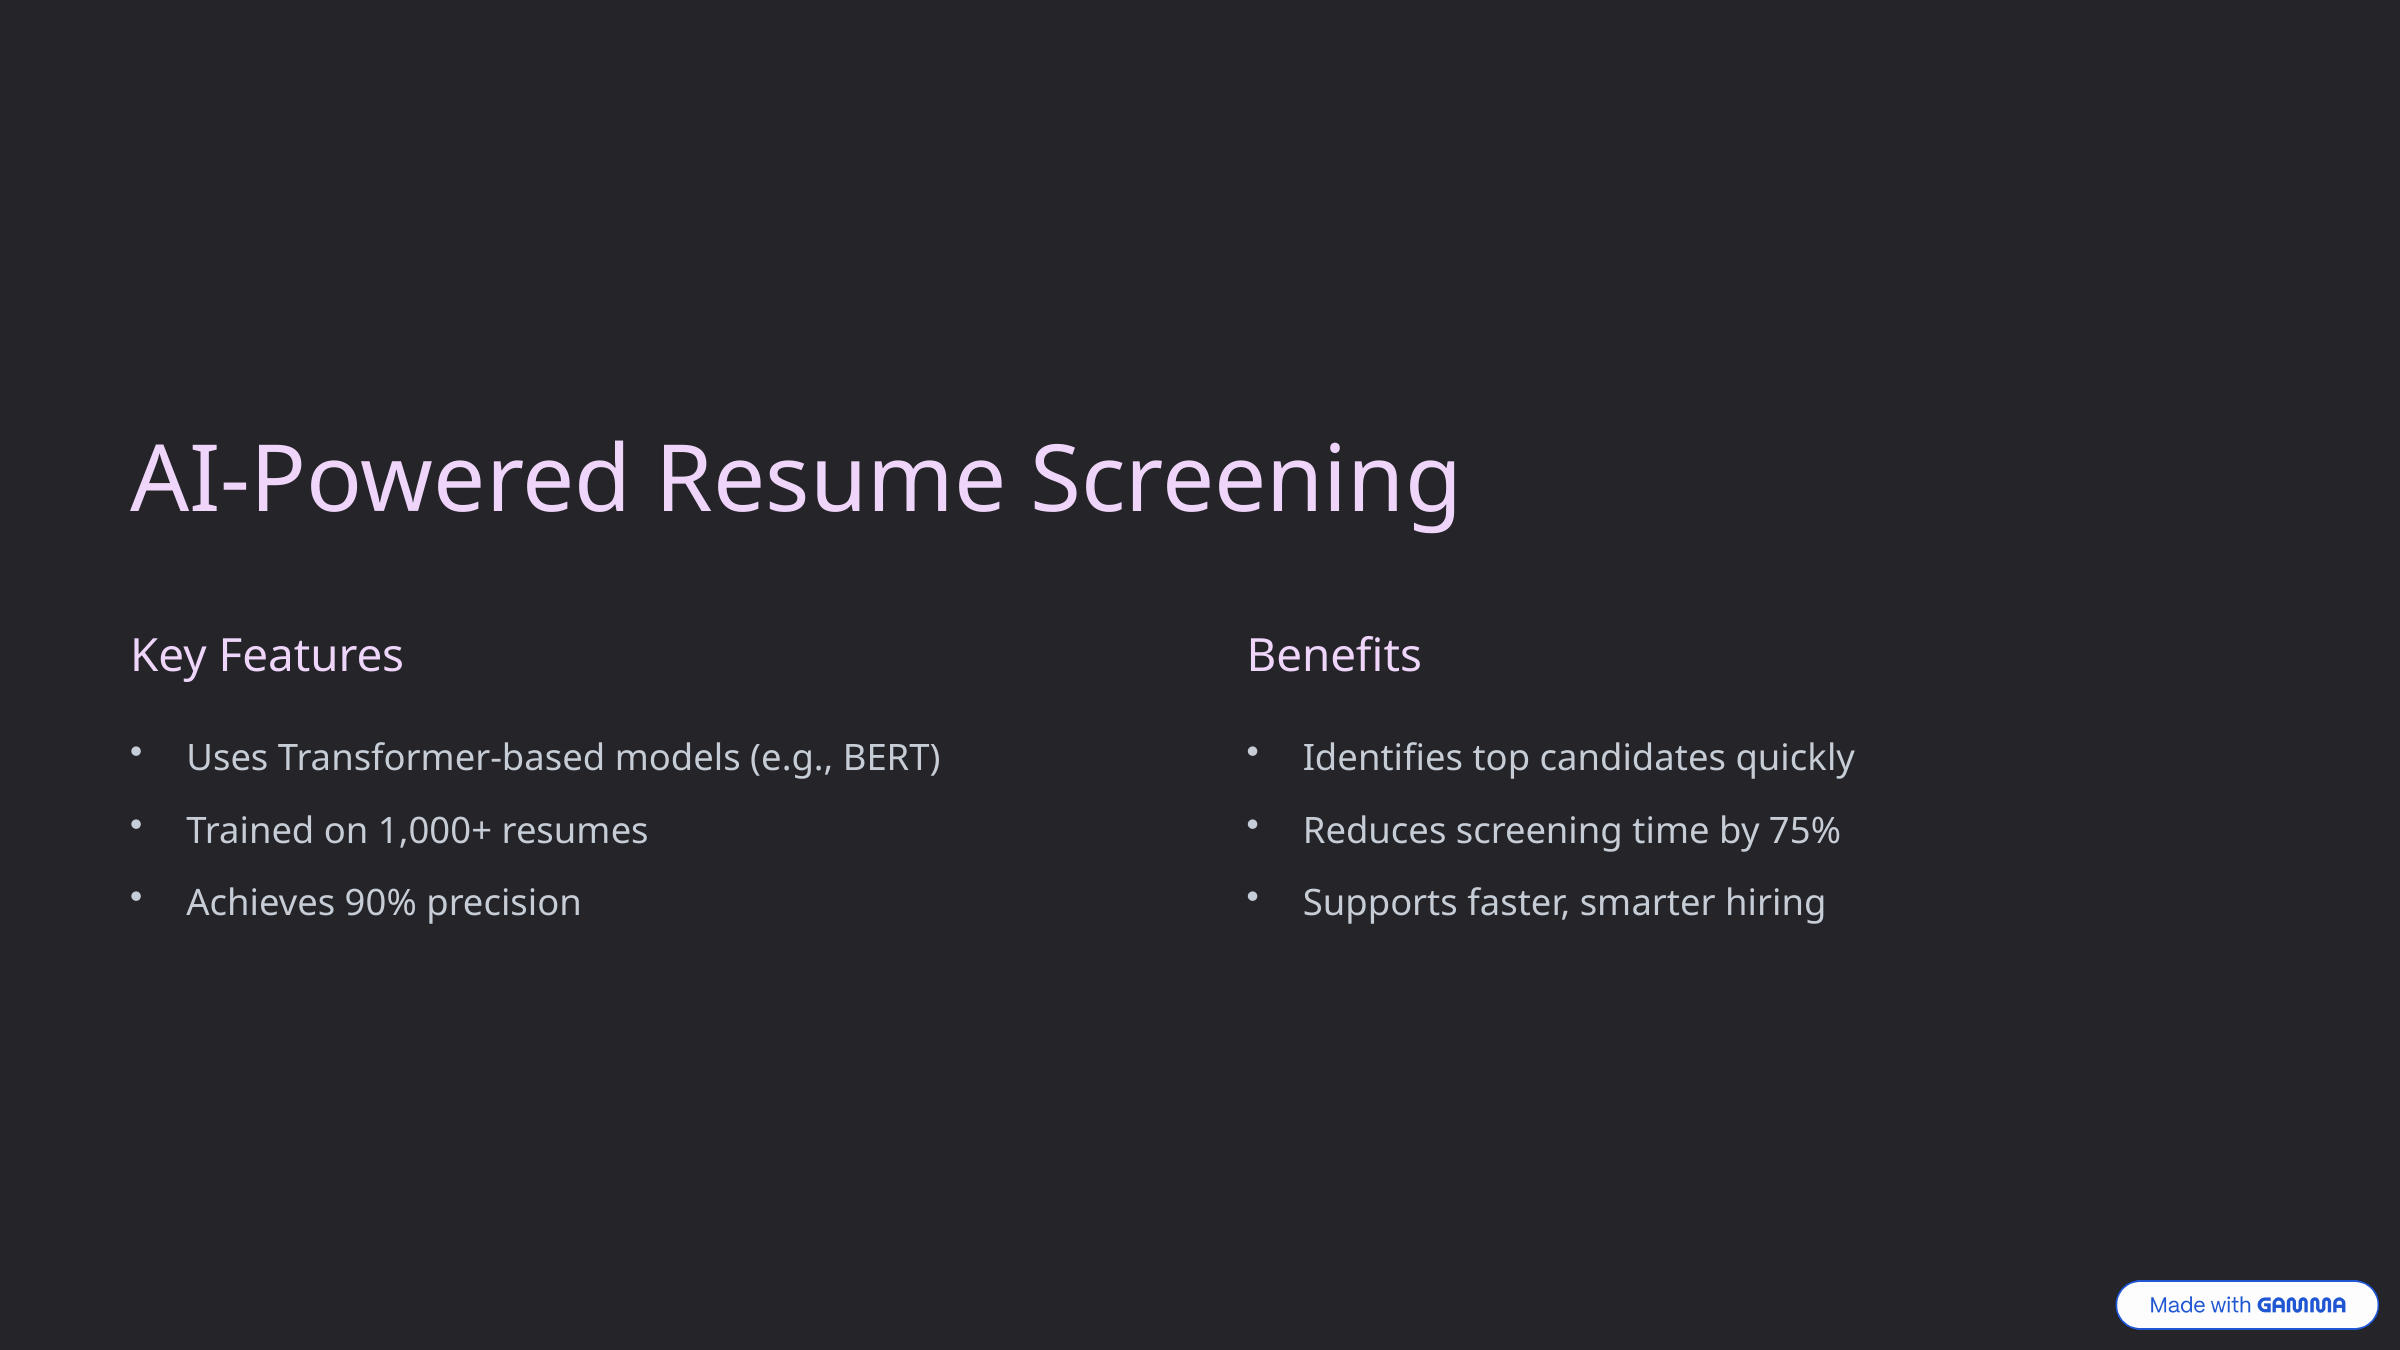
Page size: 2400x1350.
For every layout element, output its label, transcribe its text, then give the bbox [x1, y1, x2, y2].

text_box Reduces screening time by 75% [1246, 790, 2271, 851]
text_box Trained on 1,000+ resumes [130, 790, 1155, 851]
text_box Identifies top candidates quickly [1246, 718, 2271, 778]
text_box AI-Powered Resume Screening [130, 413, 1480, 531]
text_box Supports faster, smarter hiring [1246, 863, 2271, 923]
text_box Key Features [130, 623, 596, 682]
text_box Benefits [1246, 623, 1712, 682]
picture [2106, 1271, 2389, 1339]
text_box Uses Transformer-based models (e.g., BERT) [130, 718, 1155, 778]
text_box Achieves 90% precision [130, 863, 1155, 923]
